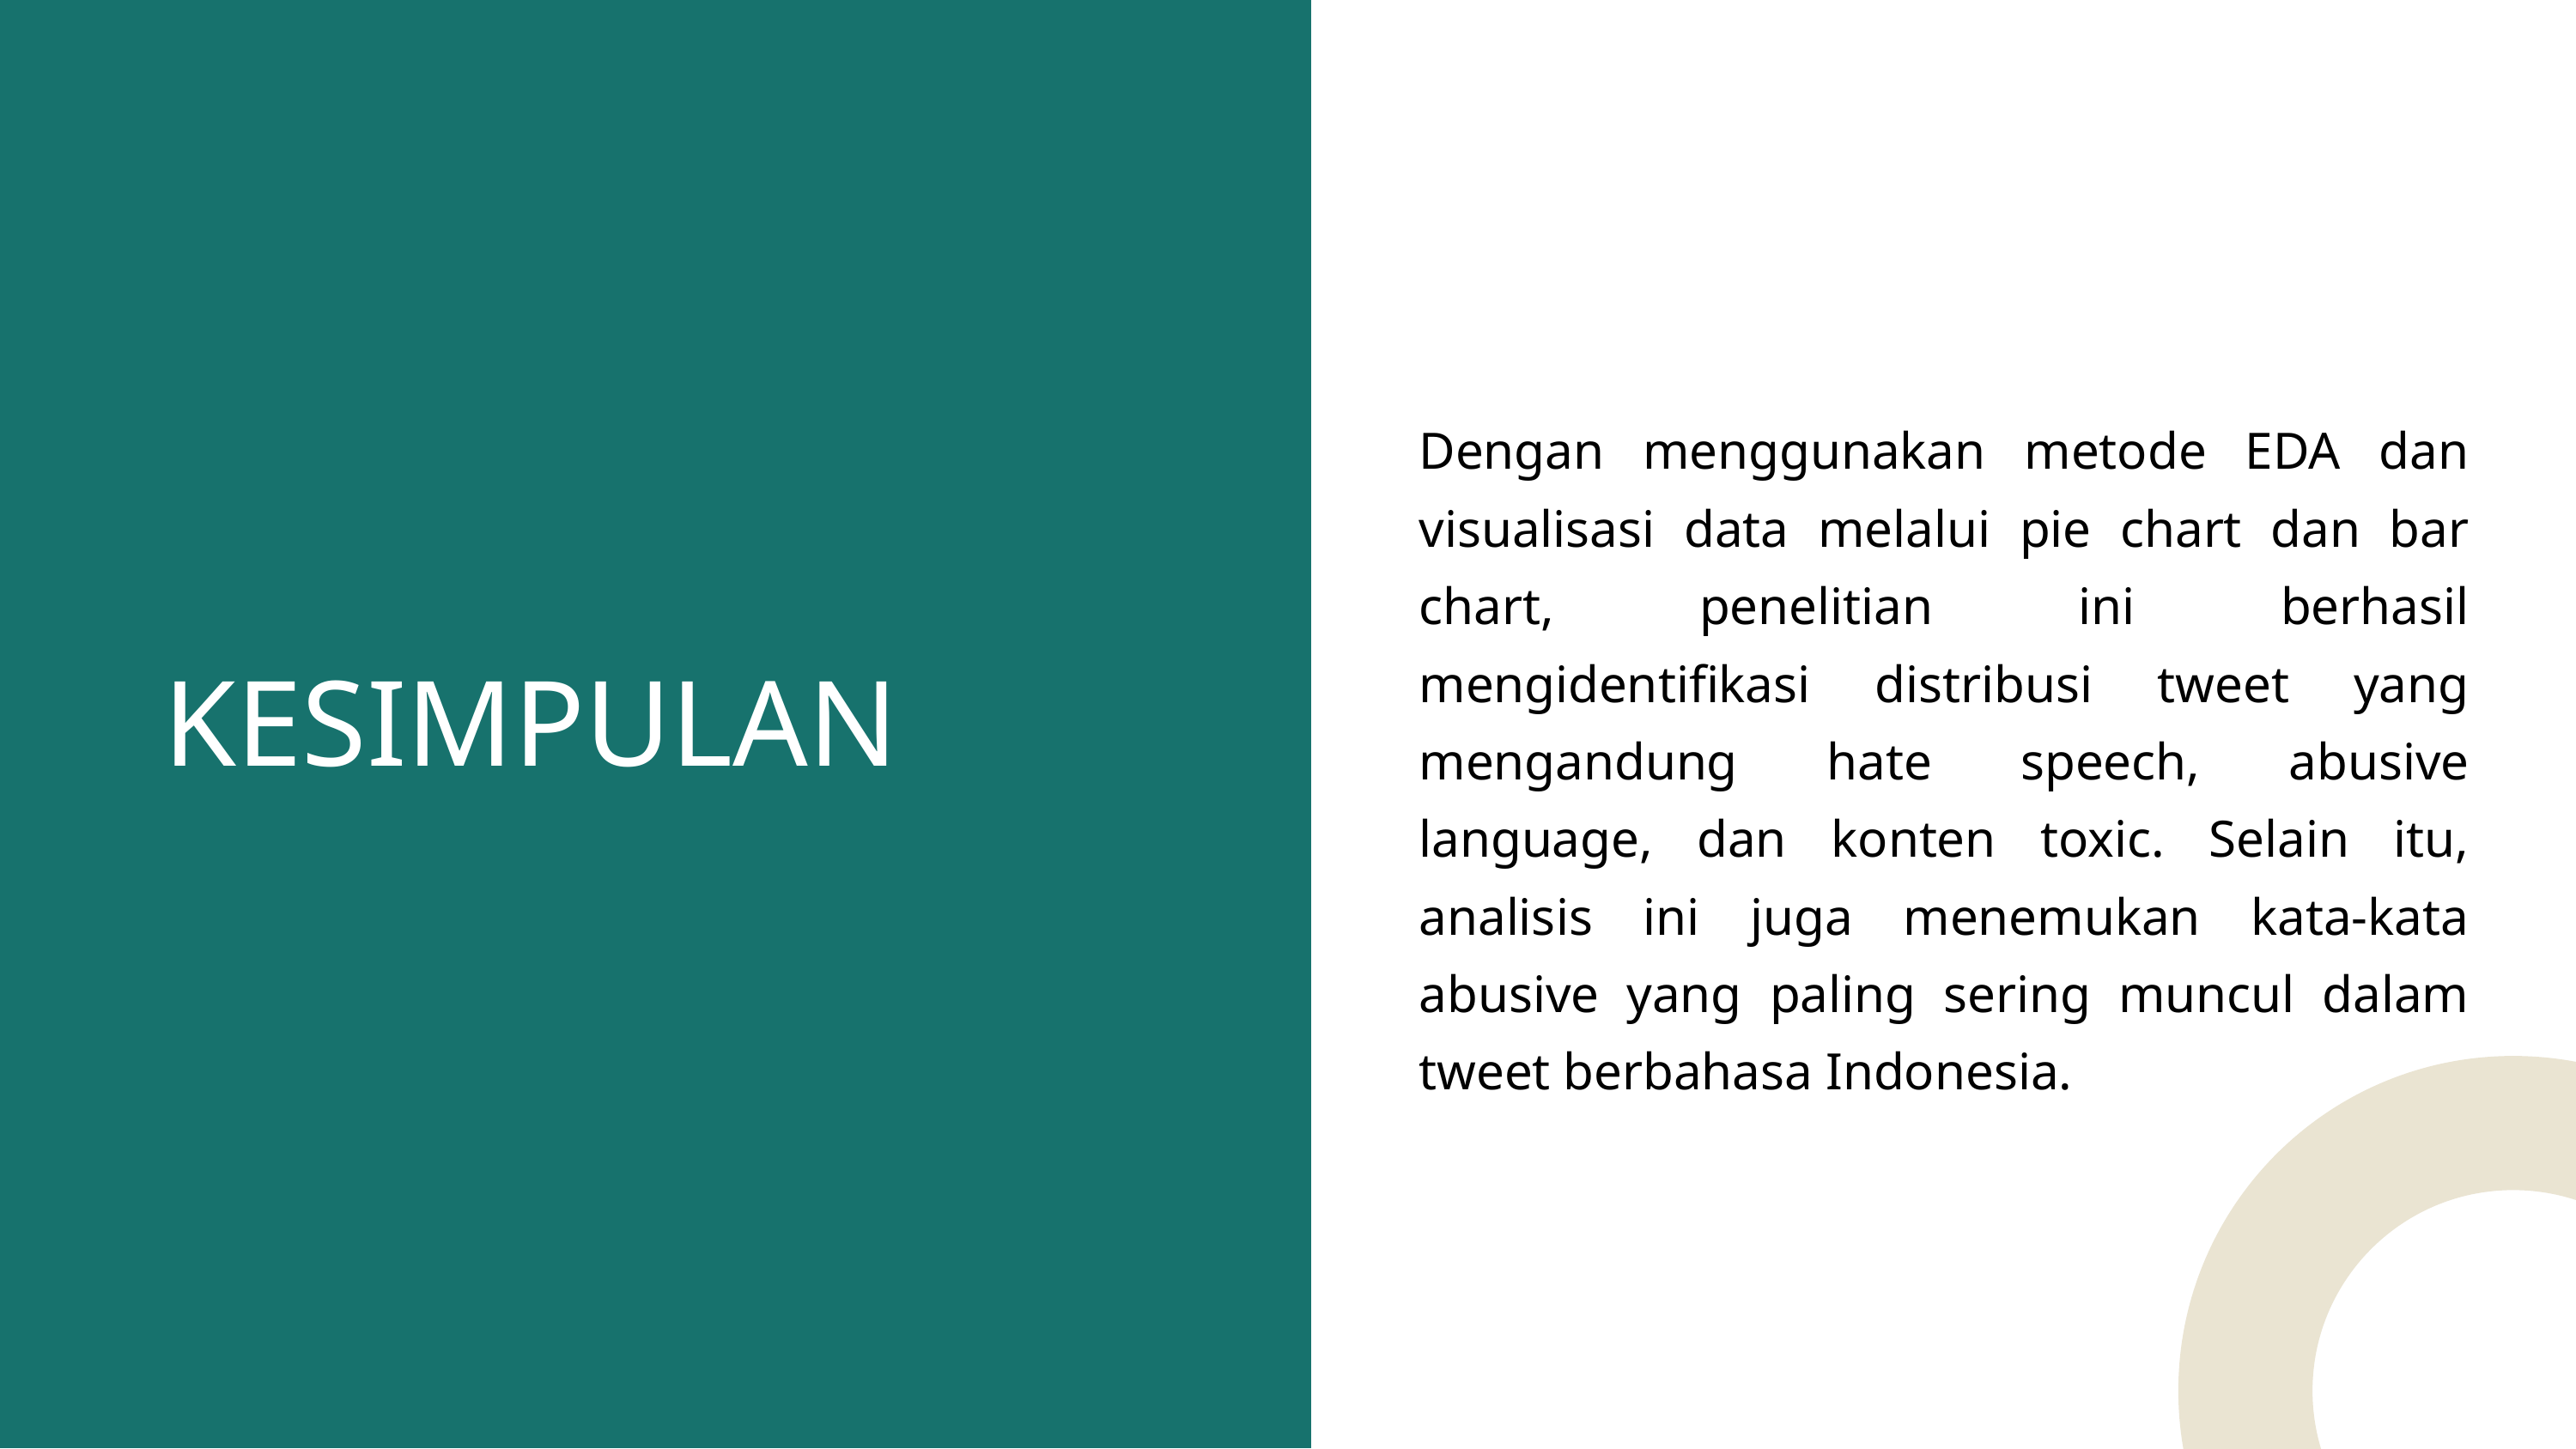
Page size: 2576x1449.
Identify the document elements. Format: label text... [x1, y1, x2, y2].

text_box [2245, 1122, 2576, 1449]
text_box Dengan menggunakan metode EDA dan visualisasi data melalui pie chart dan bar chart, penelitian ini berhasil mengidentifikasi distribusi tweet yang mengandung hate speech, abusive language, dan konten toxic. Selain itu, analisis ini juga menemukan kata-kata abusive yang paling sering muncul dalam tweet berbahasa Indonesia. [1419, 402, 2470, 1100]
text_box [0, 0, 1312, 1449]
